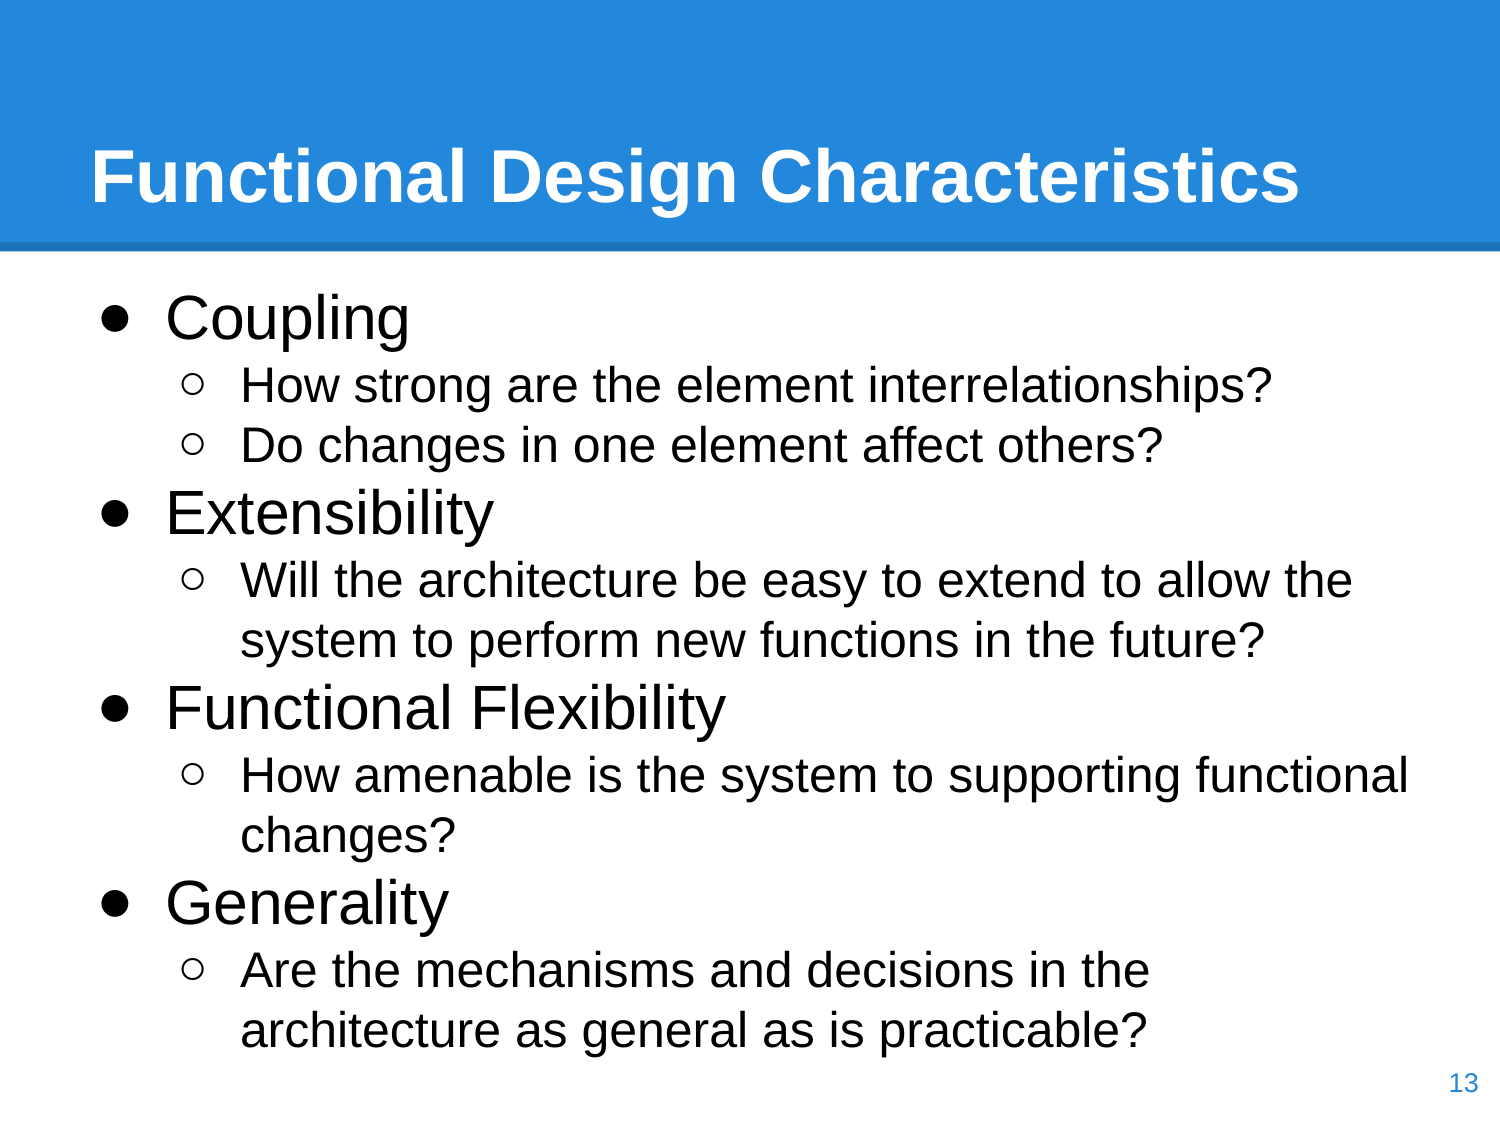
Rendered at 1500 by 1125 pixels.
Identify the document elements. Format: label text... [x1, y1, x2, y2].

slide_number ‹#› [1403, 1038, 1494, 1125]
list Coupling How strong are the element interrelationships? Do changes in one element affect others? Extensibility Will the architecture be easy to extend to allow the system to perform new functions in the future? Functional Flexibility How amenable is the system to supporting functional changes? Generality Are the mechanisms and decisions in the architecture as general as is practicable? [75, 262, 1425, 1078]
title Functional Design Characteristics [75, 45, 1425, 233]
